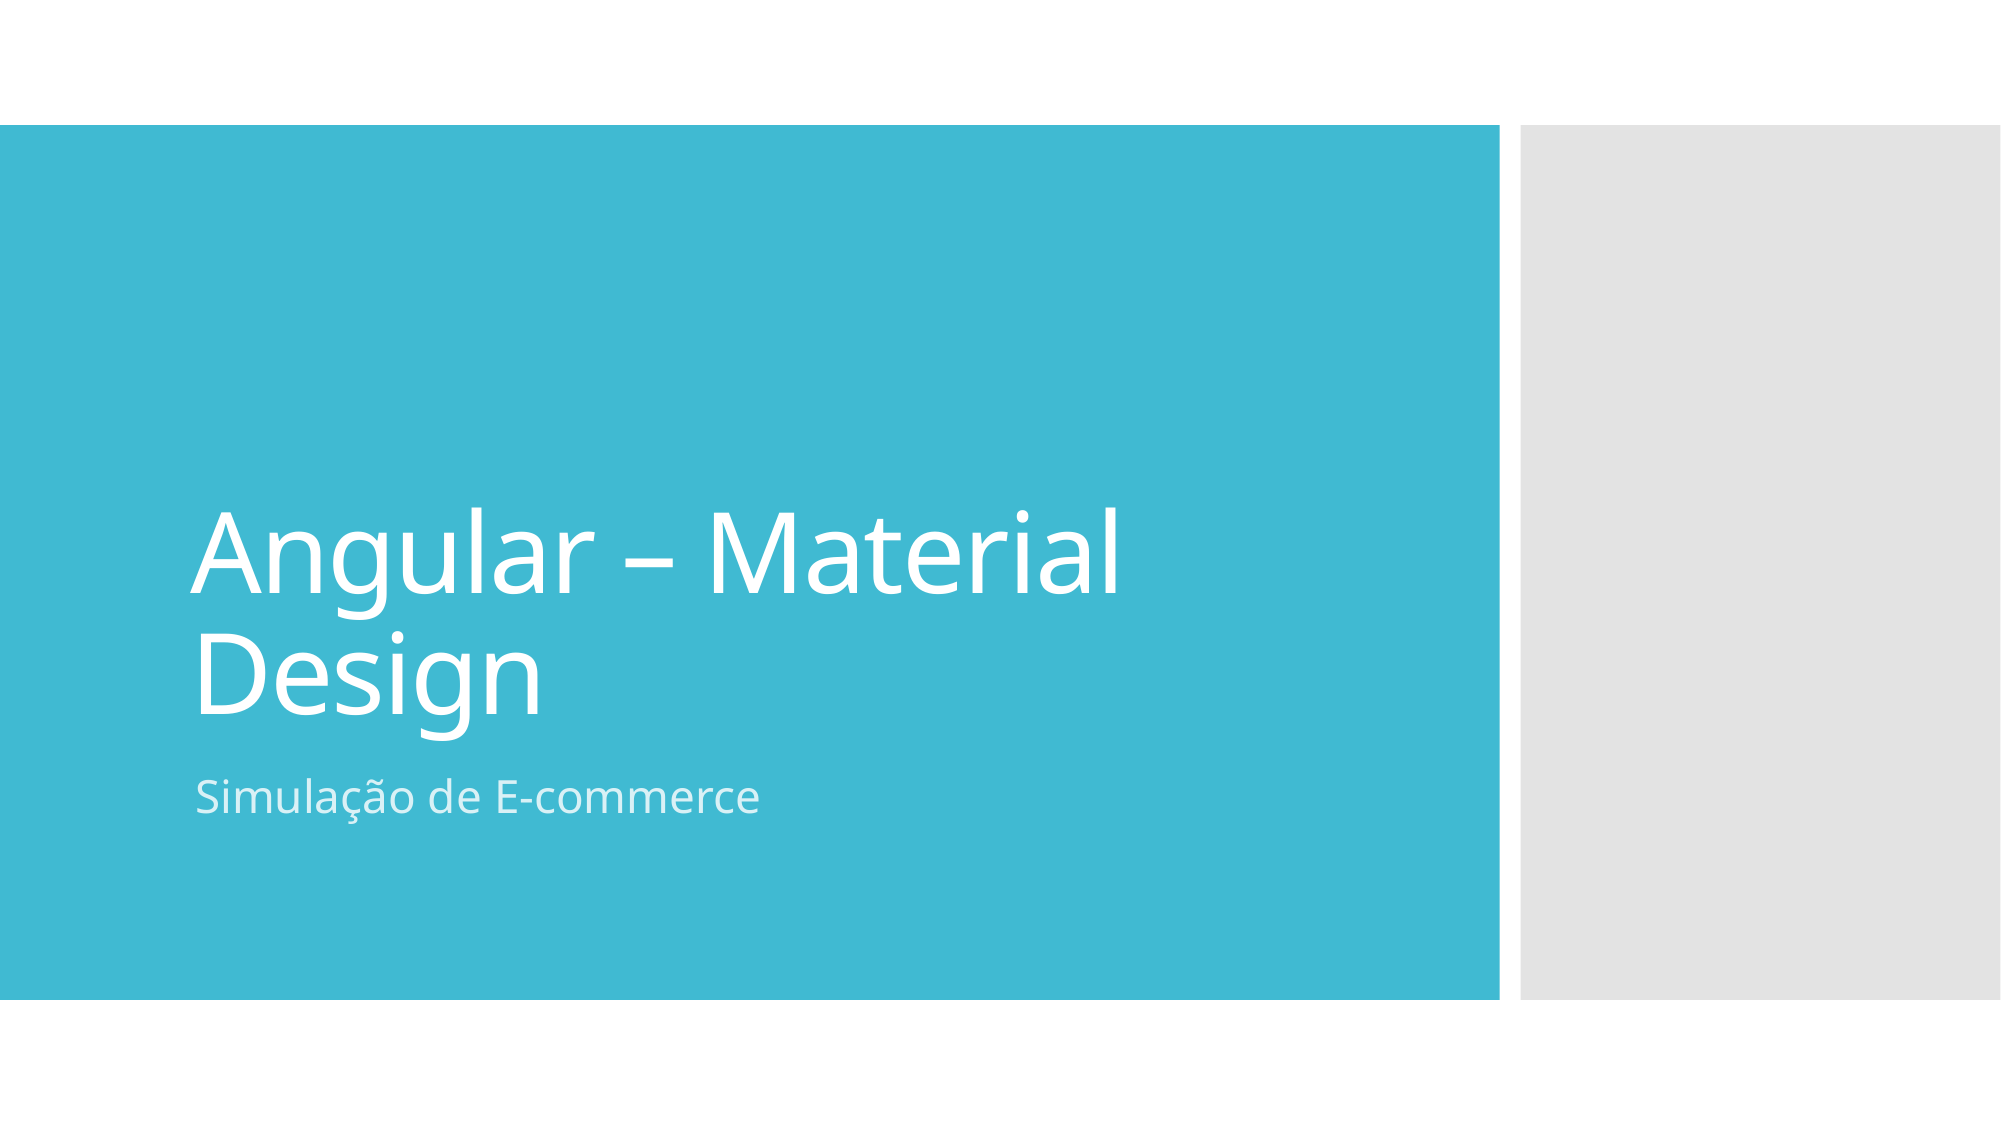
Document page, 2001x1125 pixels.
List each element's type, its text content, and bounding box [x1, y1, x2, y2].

subtitle Simulação de E-commerce [180, 766, 1381, 917]
title Angular – Material Design [175, 213, 1376, 747]
